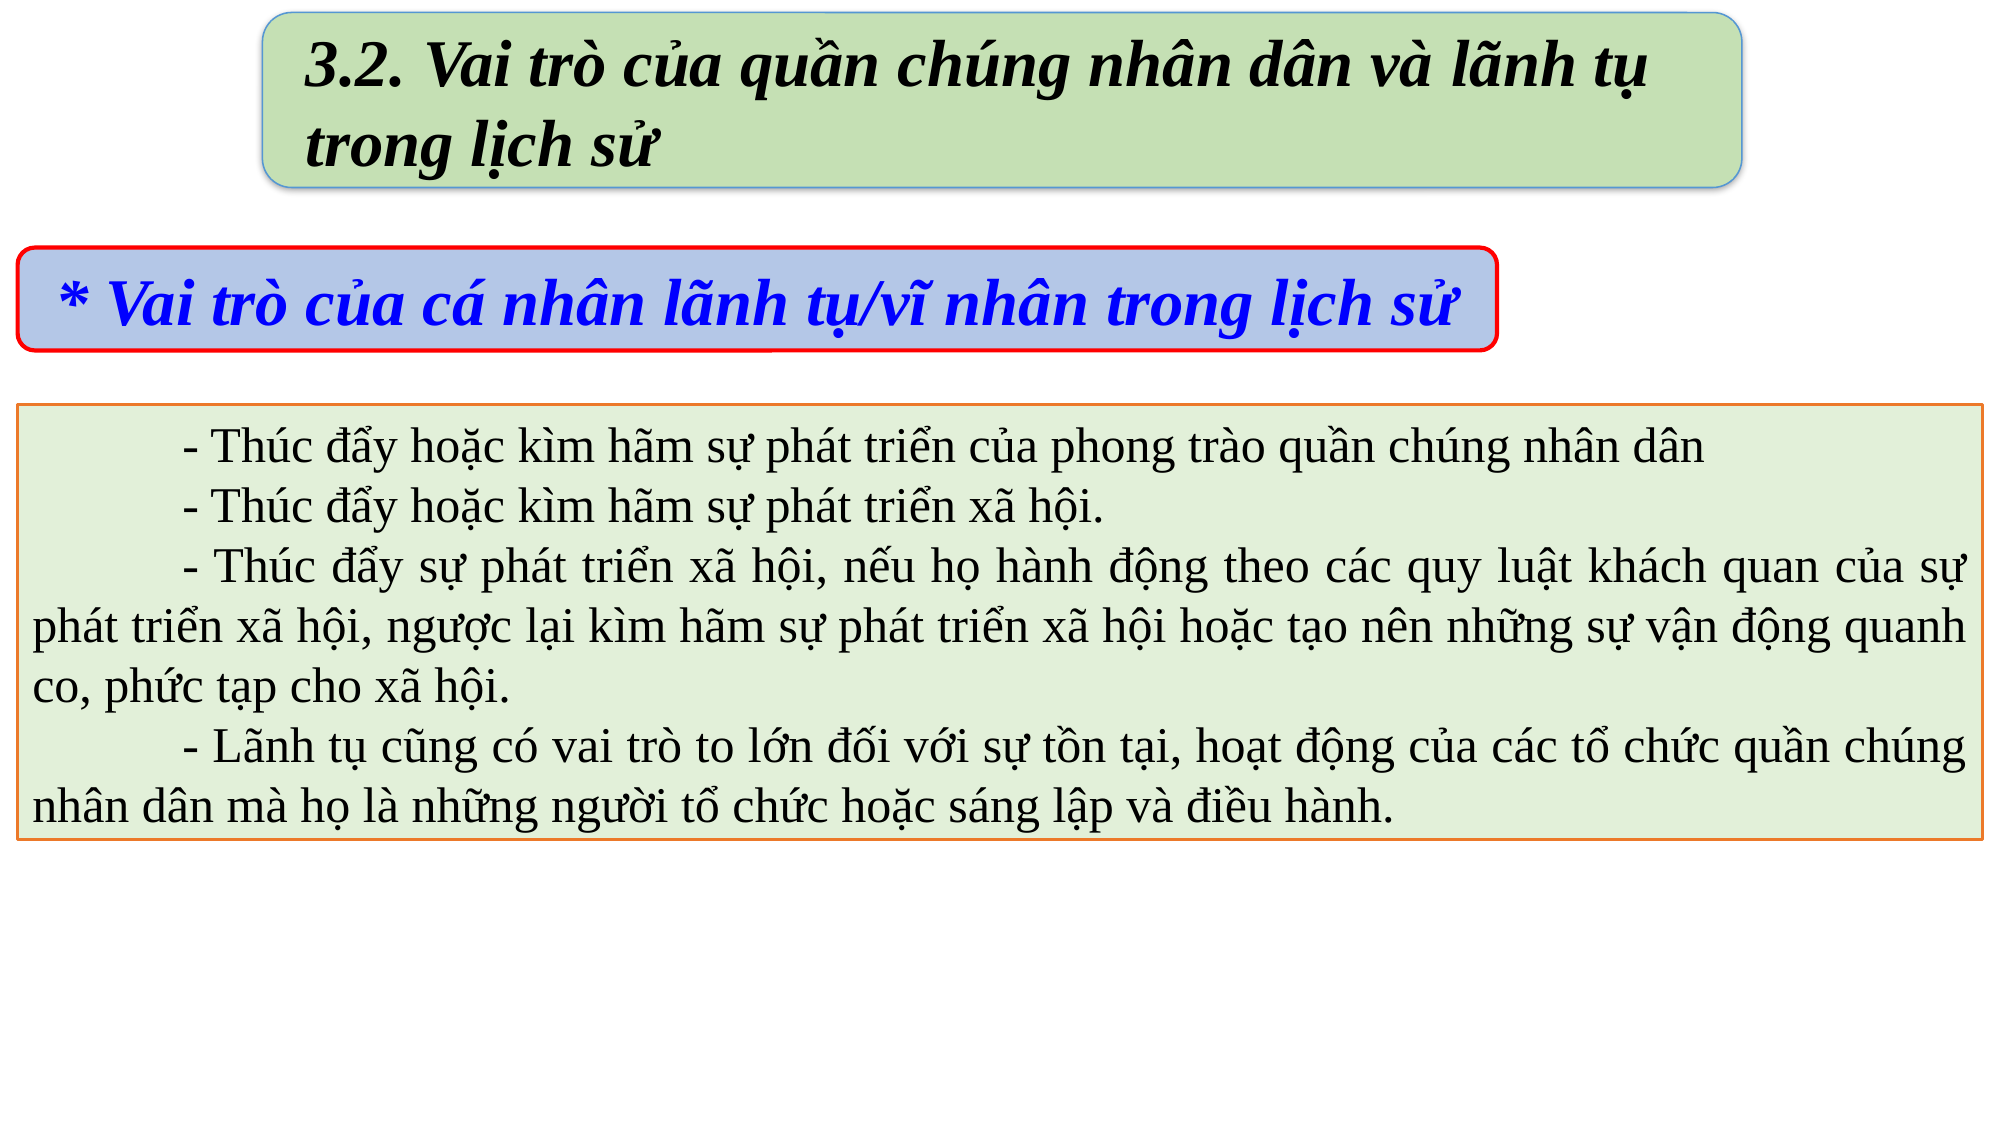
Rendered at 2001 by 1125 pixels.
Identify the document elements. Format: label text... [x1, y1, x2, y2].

text_box * Vai trò của cá nhân lãnh tụ/vĩ nhân trong lịch sử [15, 245, 1500, 353]
text_box - Thúc đẩy hoặc kìm hãm sự phát triển của phong trào quần chúng nhân dân - Thúc đẩy hoặc kìm hãm sự phát triển xã hội. - Thúc đẩy sự phát triển xã hội, nếu họ hành động theo các quy luật khách quan của sự phát triển xã hội, ngược lại kìm hãm sự phát triển xã hội hoặc tạo nên những sự vận động quanh co, phức tạp cho xã hội. - Lãnh tụ cũng có vai trò to lớn đối với sự tồn tại, hoạt động của các tổ chức quần chúng nhân dân mà họ là những người tổ chức hoặc sáng lập và điều hành. [17, 404, 1983, 840]
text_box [262, 12, 1743, 188]
